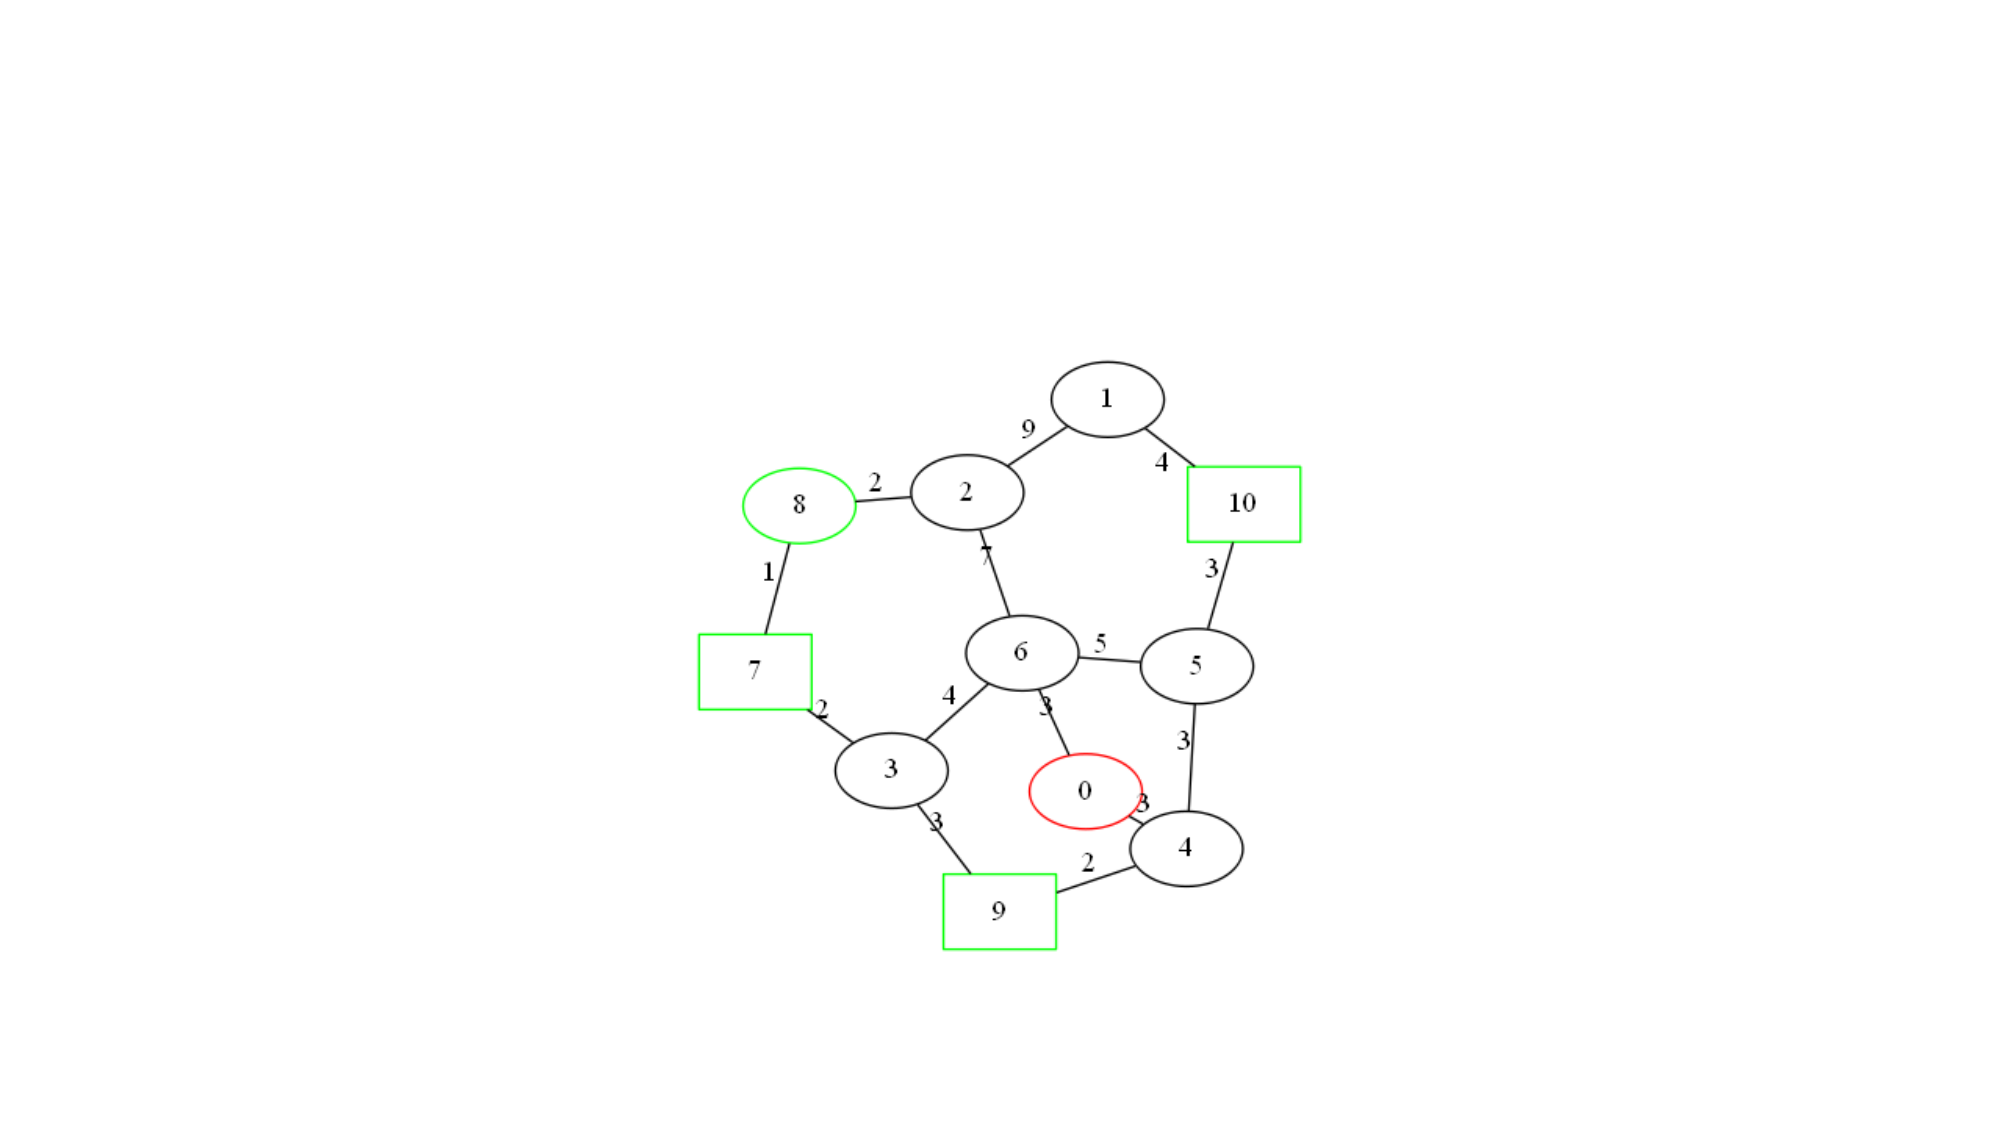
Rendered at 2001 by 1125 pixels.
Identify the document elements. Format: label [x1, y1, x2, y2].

list [691, 354, 1309, 958]
